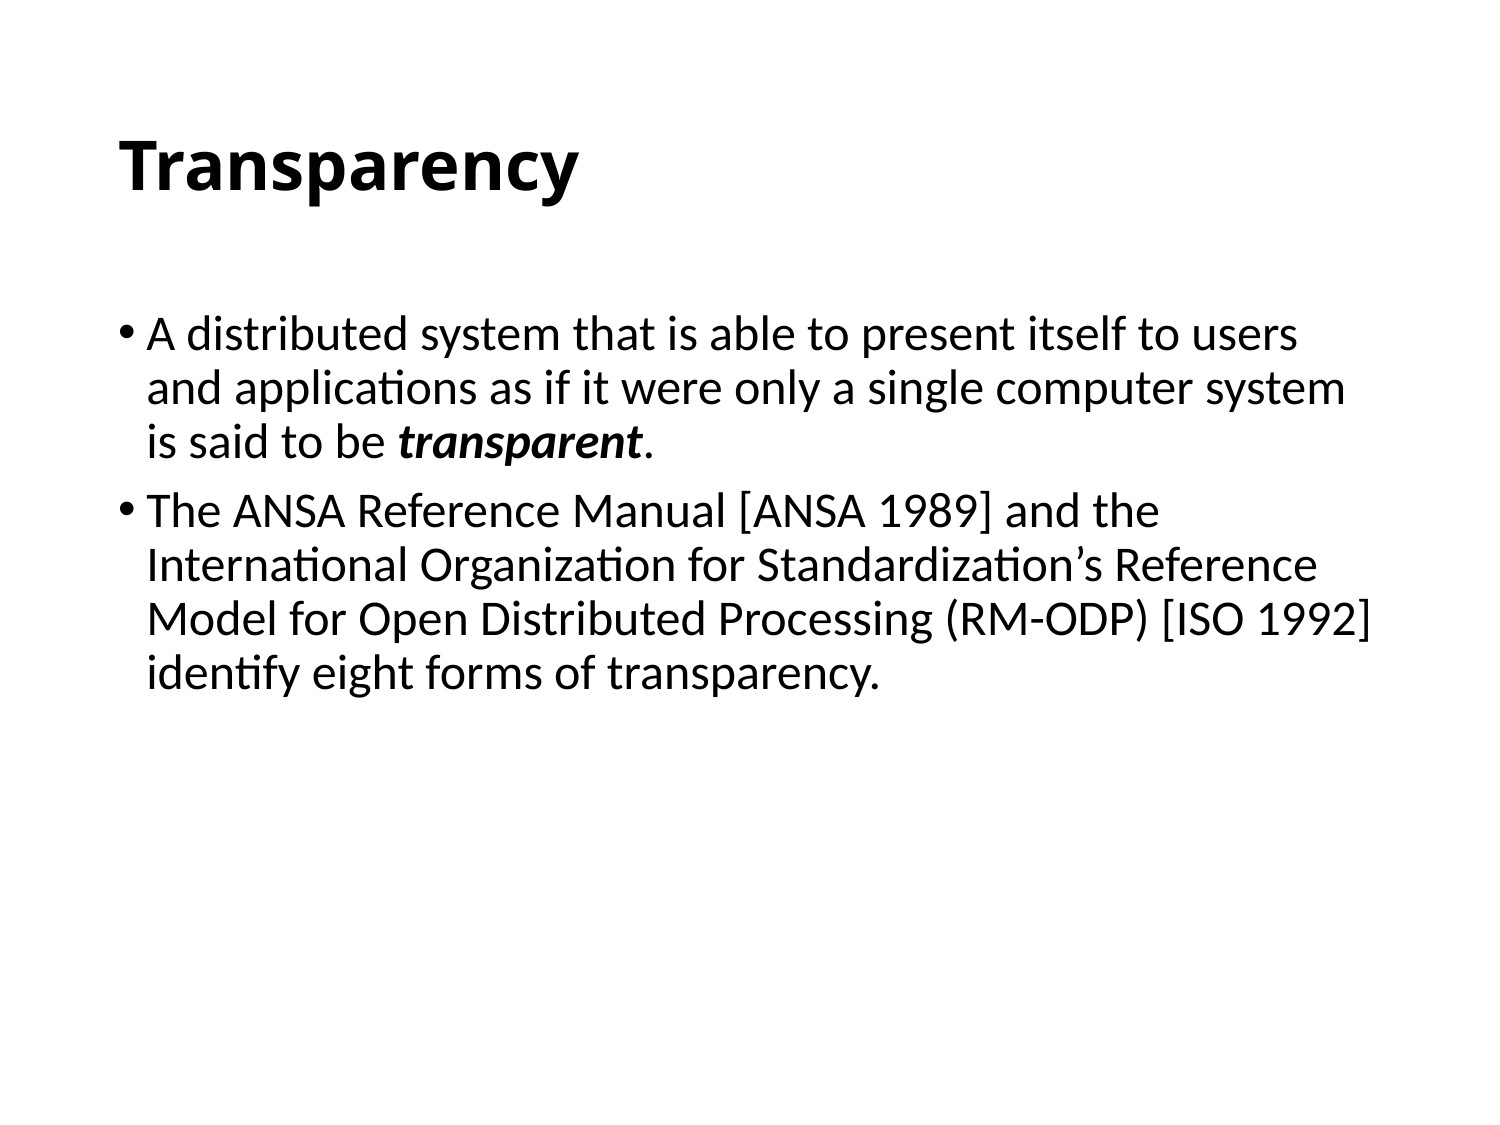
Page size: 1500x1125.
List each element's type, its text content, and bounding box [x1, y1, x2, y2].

title Transparency [103, 59, 1397, 278]
list A distributed system that is able to present itself to users and applications as if it were only a single computer system is said to be transparent. The ANSA Reference Manual [ANSA 1989] and the International Organization for Standardization’s Reference Model for Open Distributed Processing (RM-ODP) [ISO 1992] identify eight forms of transparency. [103, 299, 1397, 1014]
